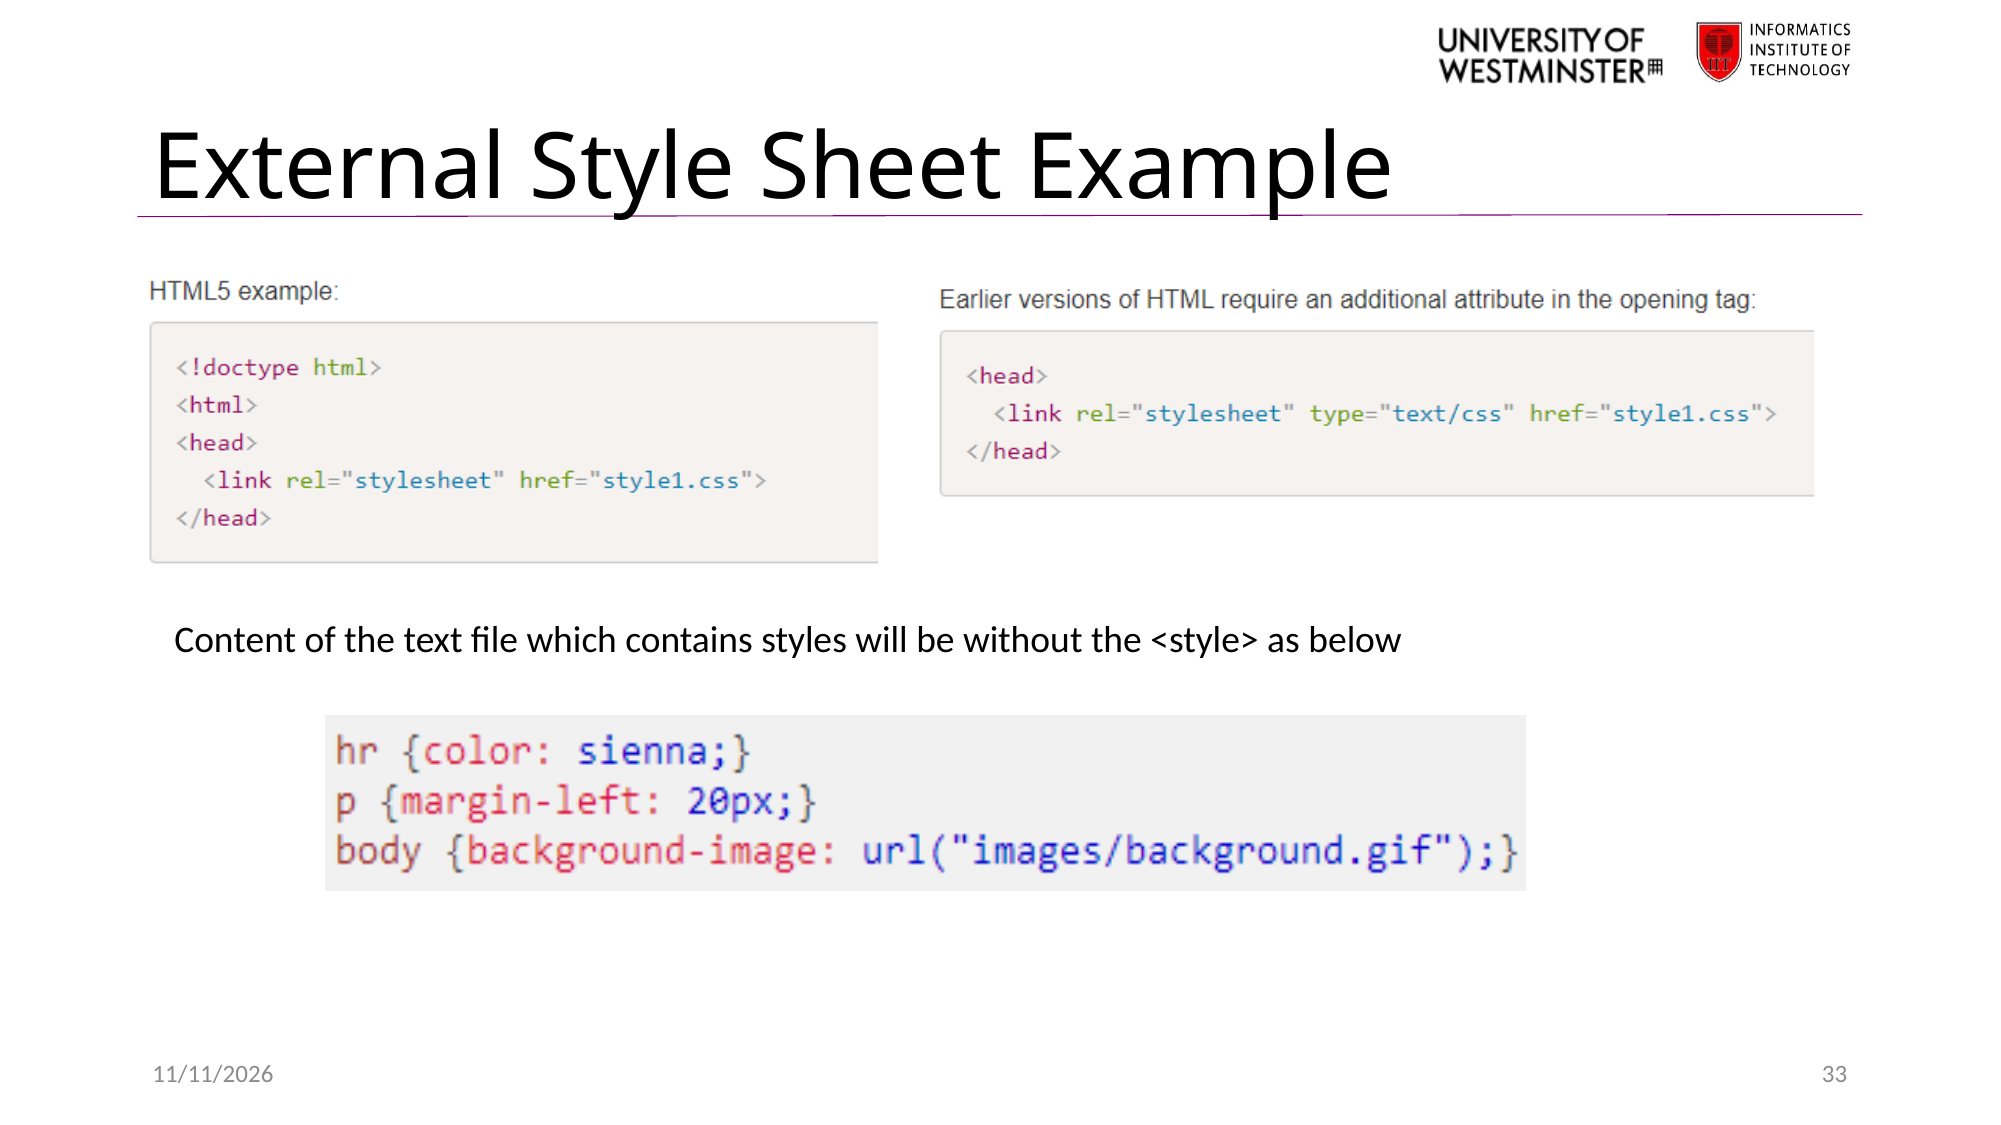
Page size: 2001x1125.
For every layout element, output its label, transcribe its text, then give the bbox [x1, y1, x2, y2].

picture [325, 715, 1526, 891]
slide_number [137, 1042, 588, 1103]
text_box Content of the text file which contains styles will be without the <style> as below [159, 607, 1692, 667]
slide_number 33 [1412, 1042, 1863, 1103]
title External Style Sheet Example [137, 59, 1863, 278]
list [97, 273, 879, 581]
picture [926, 277, 1815, 511]
picture [1425, 5, 1863, 59]
